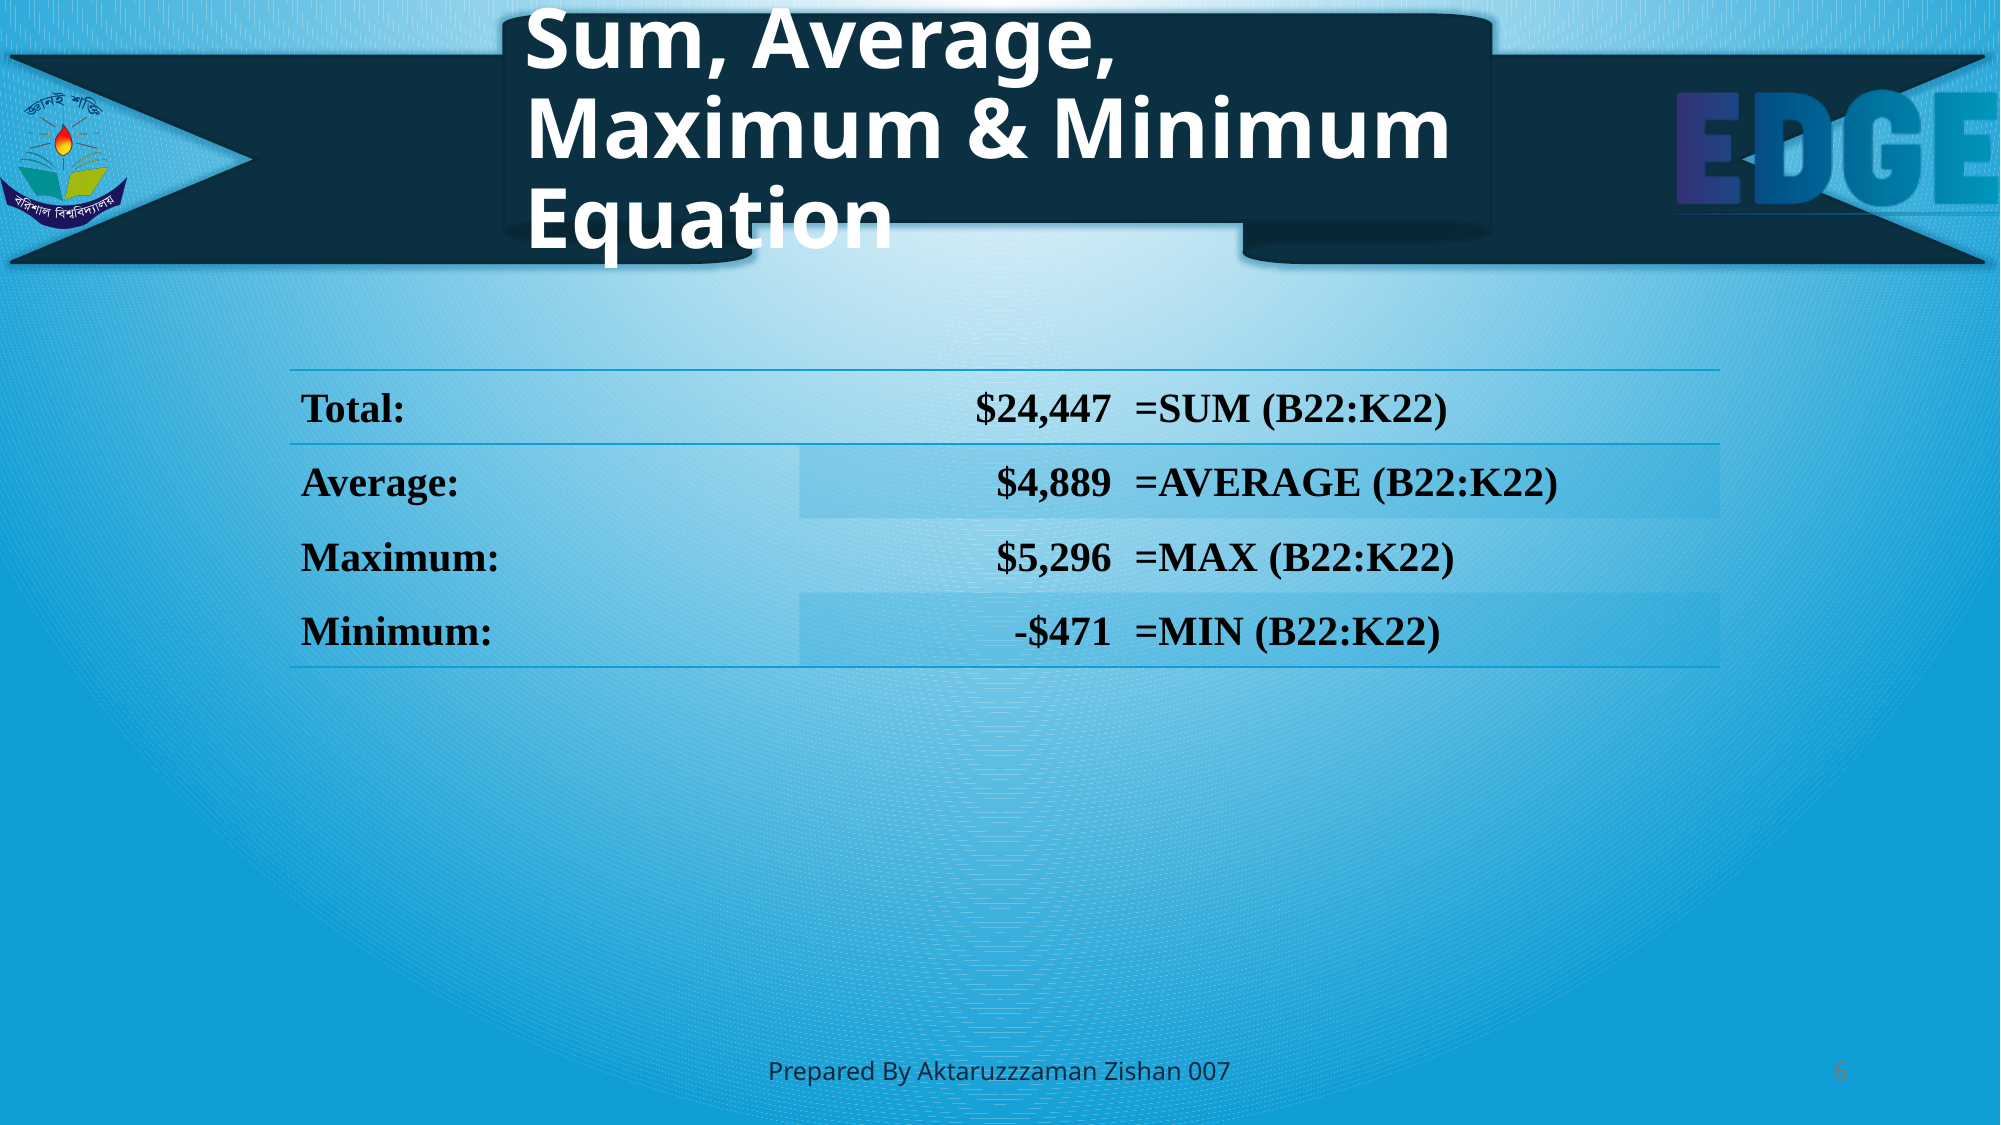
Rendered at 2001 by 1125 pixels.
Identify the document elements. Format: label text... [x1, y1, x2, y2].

table_cell Maximum: [290, 518, 799, 593]
table_cell =MIN (B22:K22) [1123, 593, 1720, 666]
table_header =SUM (B22:K22) [1123, 371, 1720, 443]
picture [0, 85, 138, 235]
table_cell -$471 [799, 593, 1123, 666]
table_cell Minimum: [290, 593, 799, 666]
slide_number 6 [1412, 1042, 1863, 1103]
table_cell $5,296 [799, 518, 1123, 593]
table_header $24,447 [799, 371, 1123, 443]
table_cell =AVERAGE (B22:K22) [1123, 445, 1720, 518]
picture [1670, 87, 2000, 216]
table_header Total: [290, 371, 799, 443]
table_cell $4,889 [799, 445, 1123, 518]
table_cell =MAX (B22:K22) [1123, 518, 1720, 593]
title Sum, Average, Maximum & Minimum Equation [509, 14, 1526, 248]
table_cell Average: [290, 445, 799, 518]
footer Prepared By Aktaruzzzaman Zishan 007 [662, 1042, 1338, 1103]
